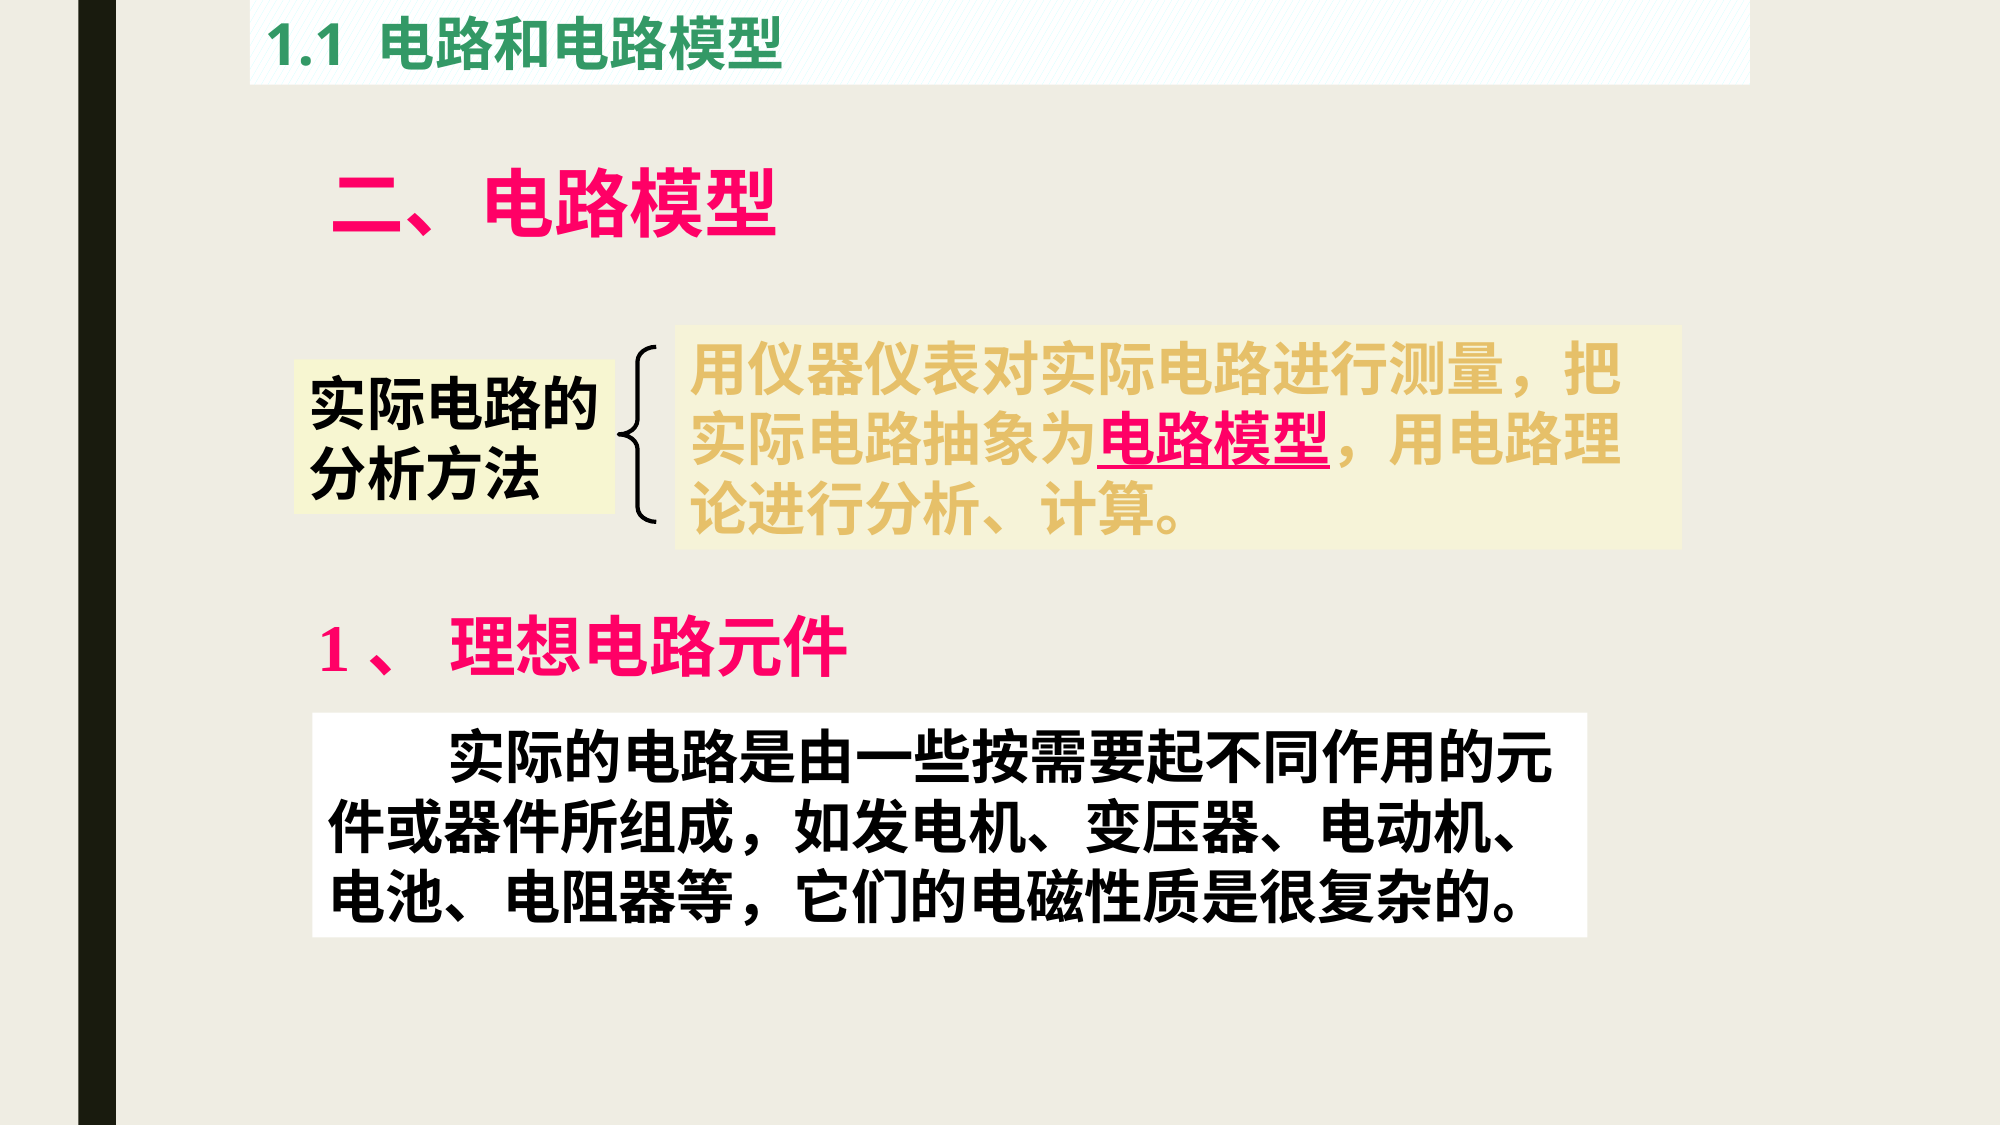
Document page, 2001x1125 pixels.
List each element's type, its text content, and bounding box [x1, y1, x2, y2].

text_box 二、电路模型 [314, 148, 882, 254]
text_box 实际的电路是由一些按需要起不同作用的元件或器件所组成，如发电机、变压器、电动机、电池、电阻器等，它们的电磁性质是很复杂的。 [312, 712, 1588, 938]
text_box 用仪器仪表对实际电路进行测量，把实际电路抽象为电路模型，用电路理论进行分析、计算。 [675, 324, 1683, 550]
text_box 1、 理想电路元件 [303, 597, 914, 693]
text_box 实际电路的 分析方法 [294, 359, 616, 514]
text_box 1.1 电路和电路模型 [249, 0, 1750, 85]
text_box [618, 346, 657, 522]
